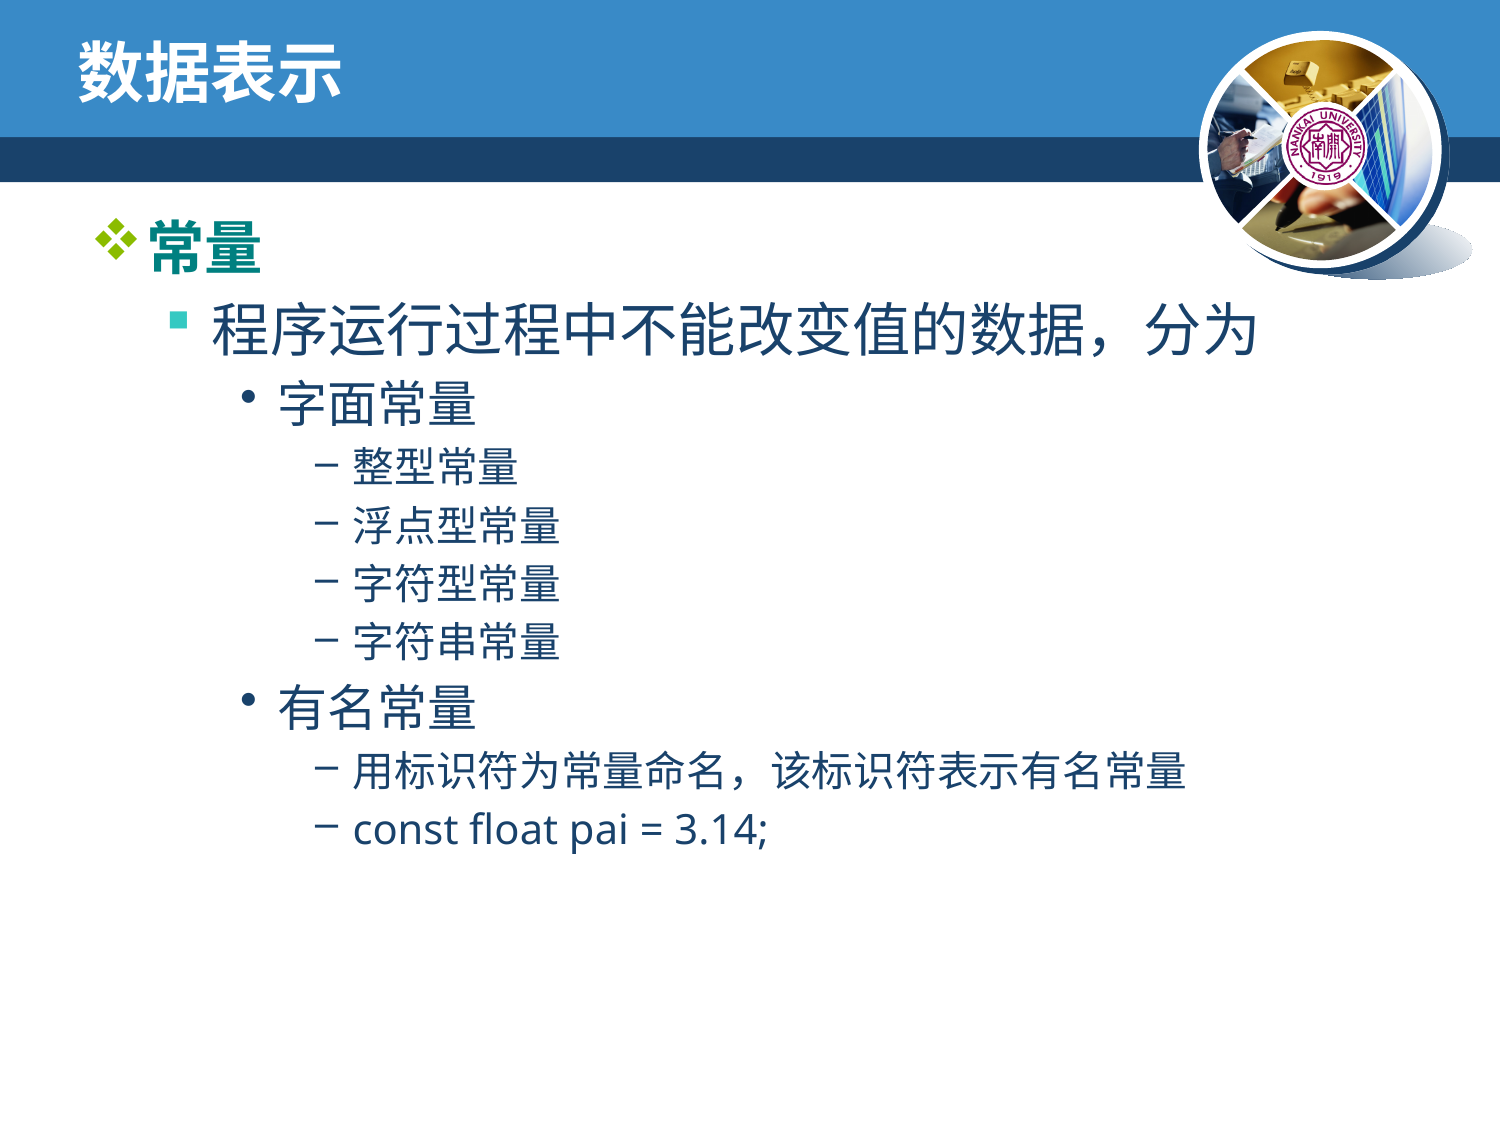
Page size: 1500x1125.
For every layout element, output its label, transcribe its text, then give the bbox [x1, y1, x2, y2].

list 常量 程序运行过程中不能改变值的数据，分为 字面常量 整型常量 浮点型常量 字符型常量 字符串常量 有名常量 用标识符为常量命名，该标识符表示有名常量 const float pai = 3.14; [75, 203, 1425, 1065]
picture [1207, 40, 1433, 203]
title 数据表示 [62, 24, 1275, 118]
